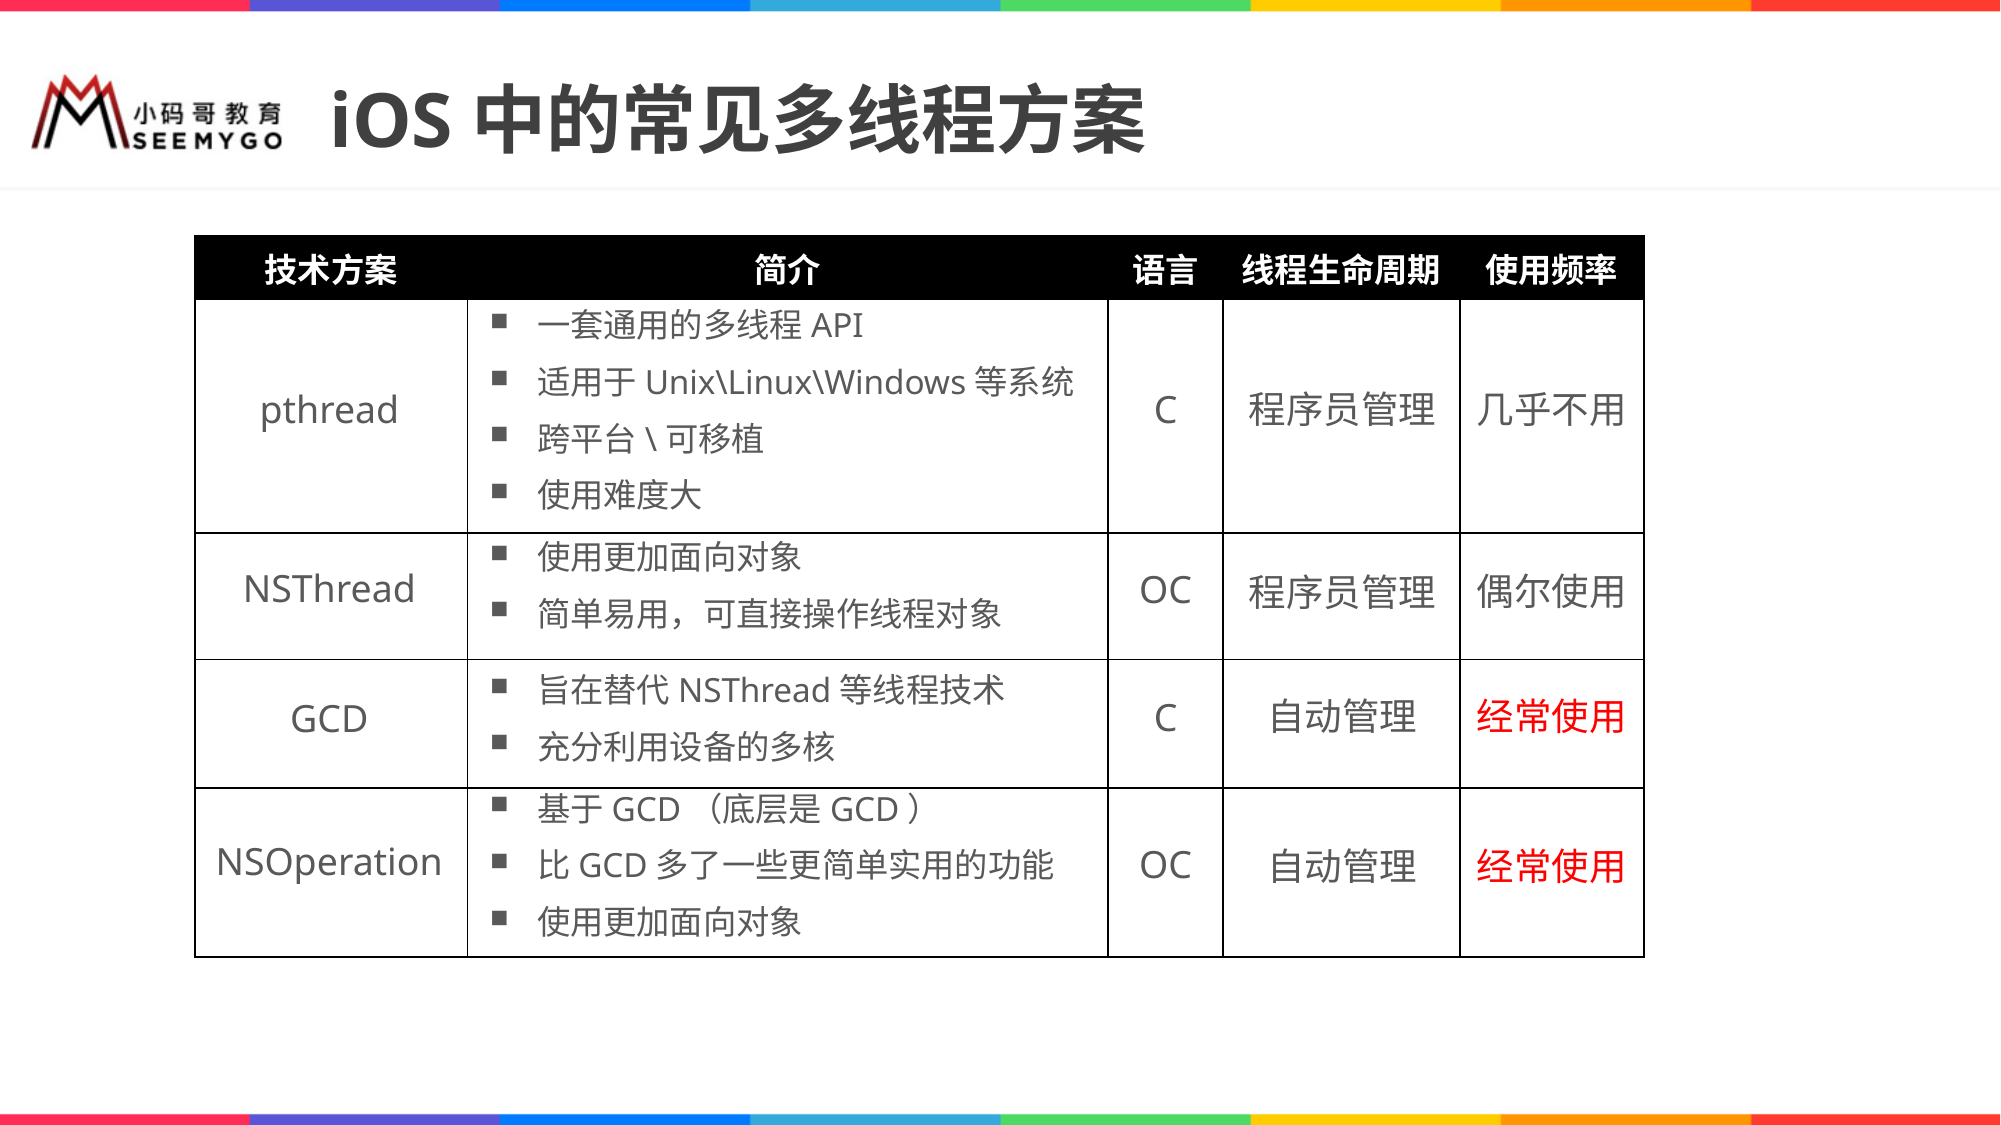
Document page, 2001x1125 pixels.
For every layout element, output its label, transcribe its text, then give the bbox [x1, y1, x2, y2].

text_box C [1110, 653, 1221, 780]
table_cell [1099, 300, 1107, 532]
text_box 自动管理 [1225, 655, 1459, 780]
text_box GCD [195, 657, 464, 779]
text_box OC [1110, 525, 1221, 653]
text_box 程序员管理 [1225, 295, 1459, 523]
table_cell [468, 660, 1107, 787]
text_box 经常使用 [1459, 782, 1645, 949]
table_cell [468, 300, 475, 532]
text_box 几乎不用 [1459, 295, 1645, 523]
text_box 旨在替代NSThread等线程技术 充分利用设备的多核 [475, 655, 1099, 780]
text_box NSThread [195, 529, 464, 647]
text_box OC [1110, 783, 1221, 943]
text_box 偶尔使用 [1459, 529, 1645, 652]
table_cell [196, 300, 467, 532]
text_box pthread [195, 295, 464, 523]
table_header 线程生命周期 [1224, 237, 1459, 298]
table_cell [468, 789, 1107, 956]
table_cell [1224, 789, 1459, 956]
text_box 一套通用的多线程API 适用于Unix\Linux\Windows等系统 跨平台\可移植 使用难度大 [475, 295, 1099, 523]
table_header 简介 [468, 237, 1107, 298]
table_cell [1224, 300, 1459, 532]
table_cell [1461, 949, 1643, 956]
table_header 语言 [1109, 237, 1222, 298]
table_header 使用频率 [1461, 237, 1643, 295]
table_cell [1109, 660, 1222, 787]
text_box 使用更加面向对象 简单易用，可直接操作线程对象 [475, 523, 1099, 647]
table_cell [1109, 789, 1222, 956]
text_box 基于GCD（底层是GCD） 比GCD多了一些更简单实用的功能 使用更加面向对象 [475, 785, 1099, 943]
table_header 技术方案 [196, 237, 467, 298]
table_cell [1224, 660, 1459, 787]
table_cell [468, 534, 1107, 659]
picture [0, 0, 2001, 1125]
text_box C [1110, 295, 1221, 523]
table_cell [196, 789, 467, 956]
text_box 程序员管理 [1225, 527, 1460, 655]
table_cell [1461, 523, 1643, 529]
text_box 自动管理 [1225, 786, 1459, 946]
title iOS中的常见多线程方案 [314, 64, 1968, 182]
text_box 经常使用 [1459, 652, 1645, 780]
table_cell [196, 534, 467, 659]
text_box NSOperation [195, 779, 464, 943]
